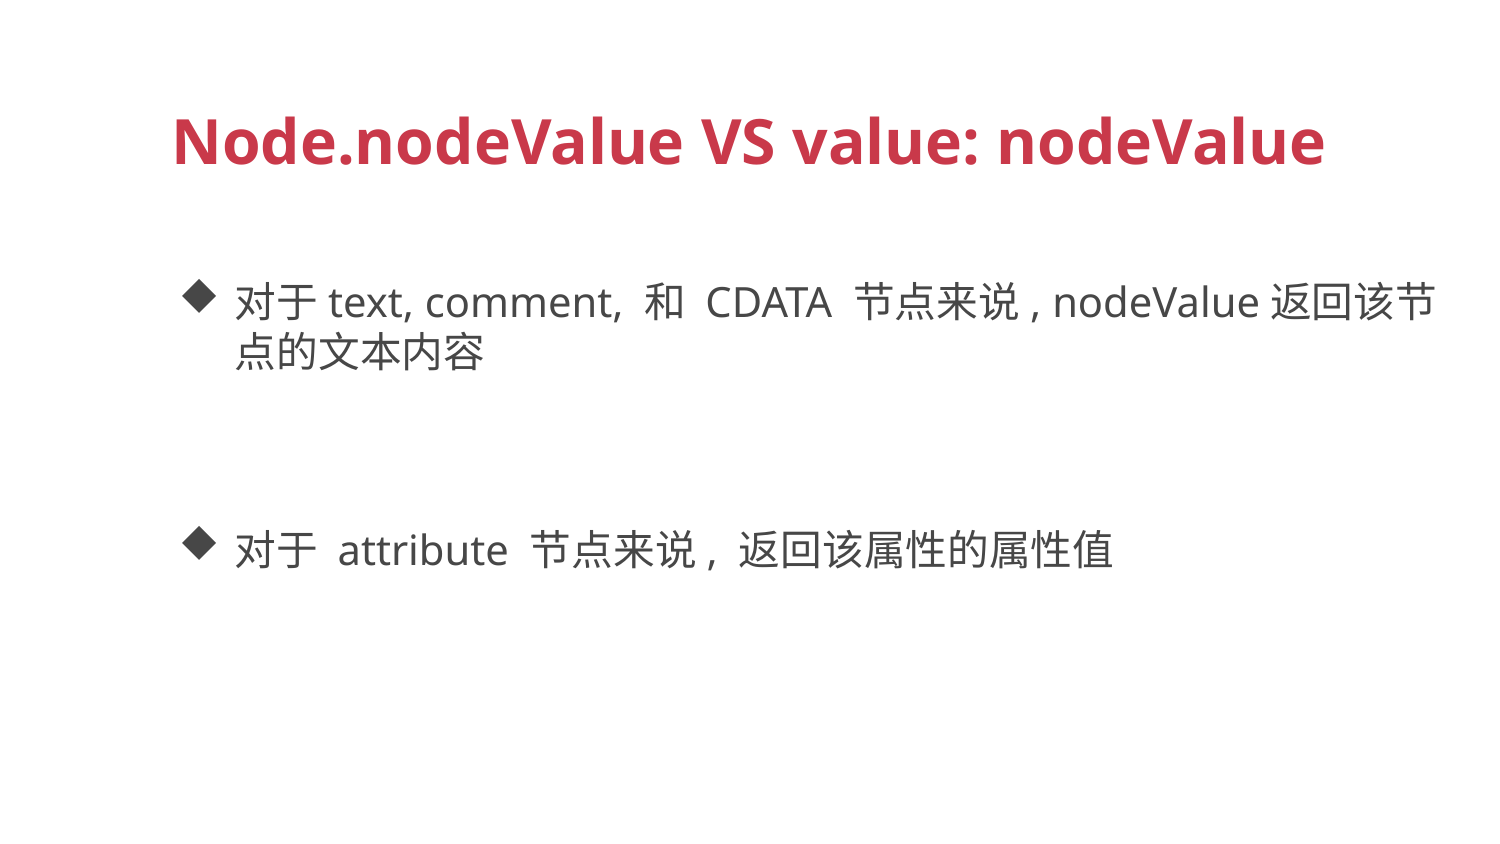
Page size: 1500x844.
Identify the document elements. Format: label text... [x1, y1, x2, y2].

text_box 对于text, comment, 和 CDATA 节点来说, nodeValue返回该节点的文本内容 [88, 268, 1494, 384]
text_box 对于 attribute 节点来说, 返回该属性的属性值 [88, 516, 1494, 582]
text_box Node.nodeValue VS value: nodeValue [156, 94, 1344, 185]
